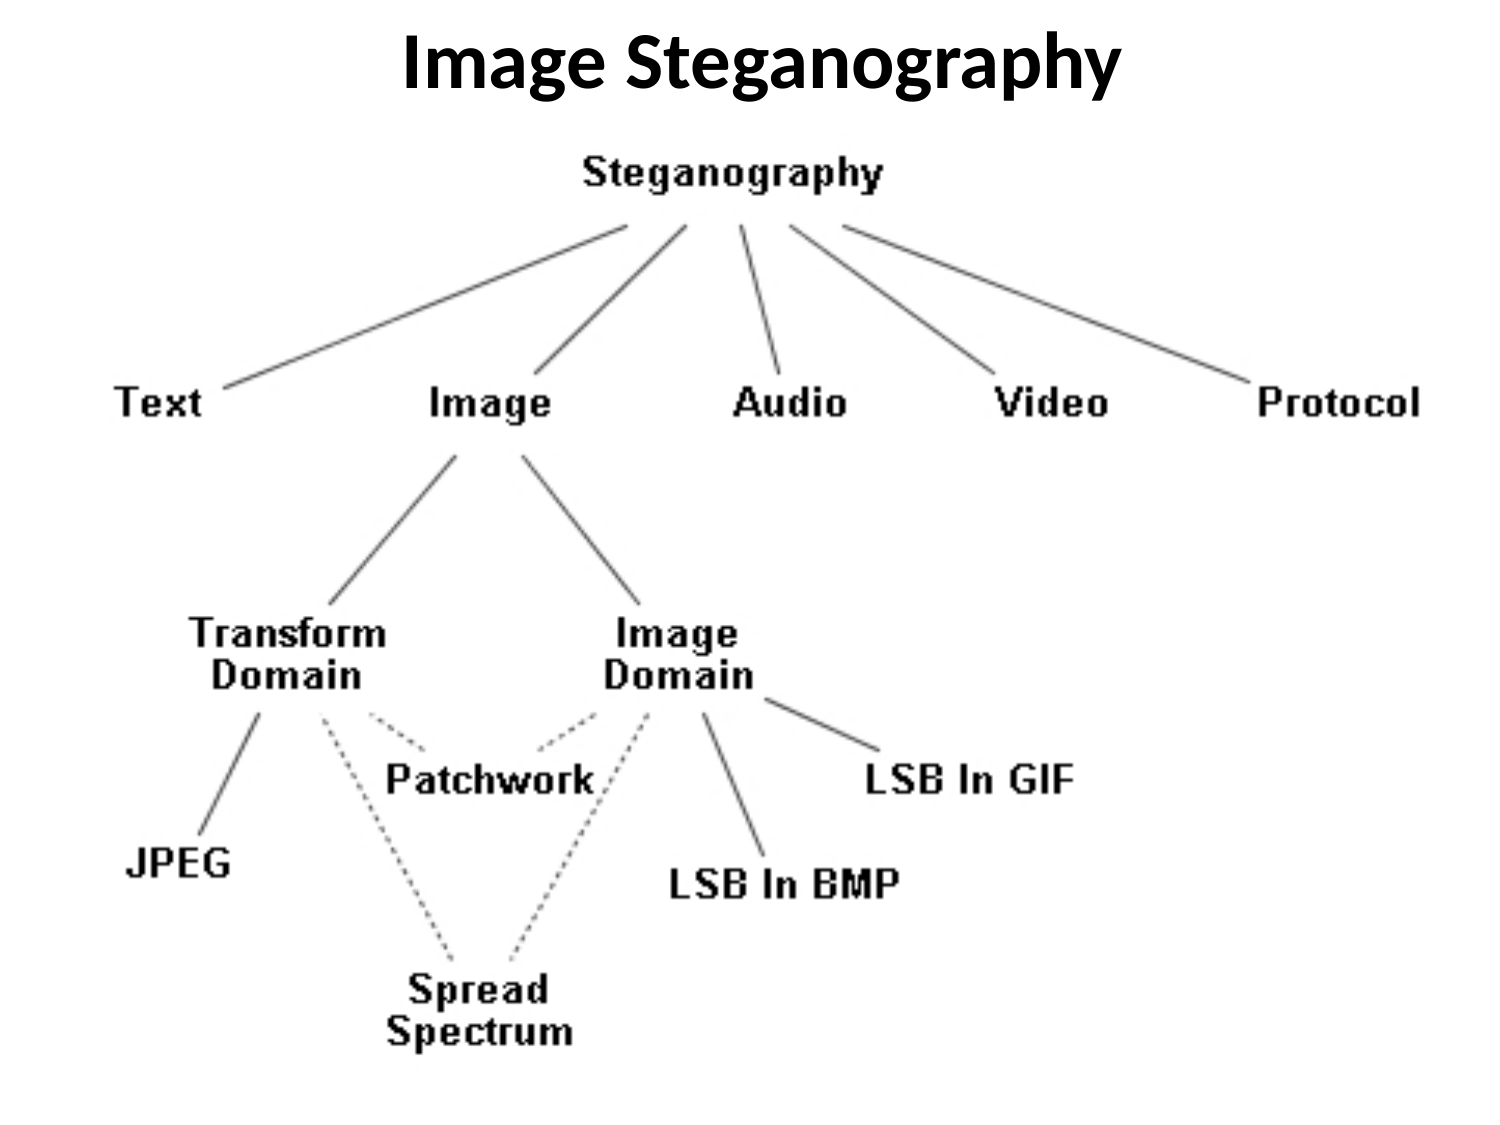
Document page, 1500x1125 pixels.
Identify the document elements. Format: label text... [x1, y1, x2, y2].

title Image Steganography [87, 0, 1438, 110]
picture [62, 112, 1463, 1101]
